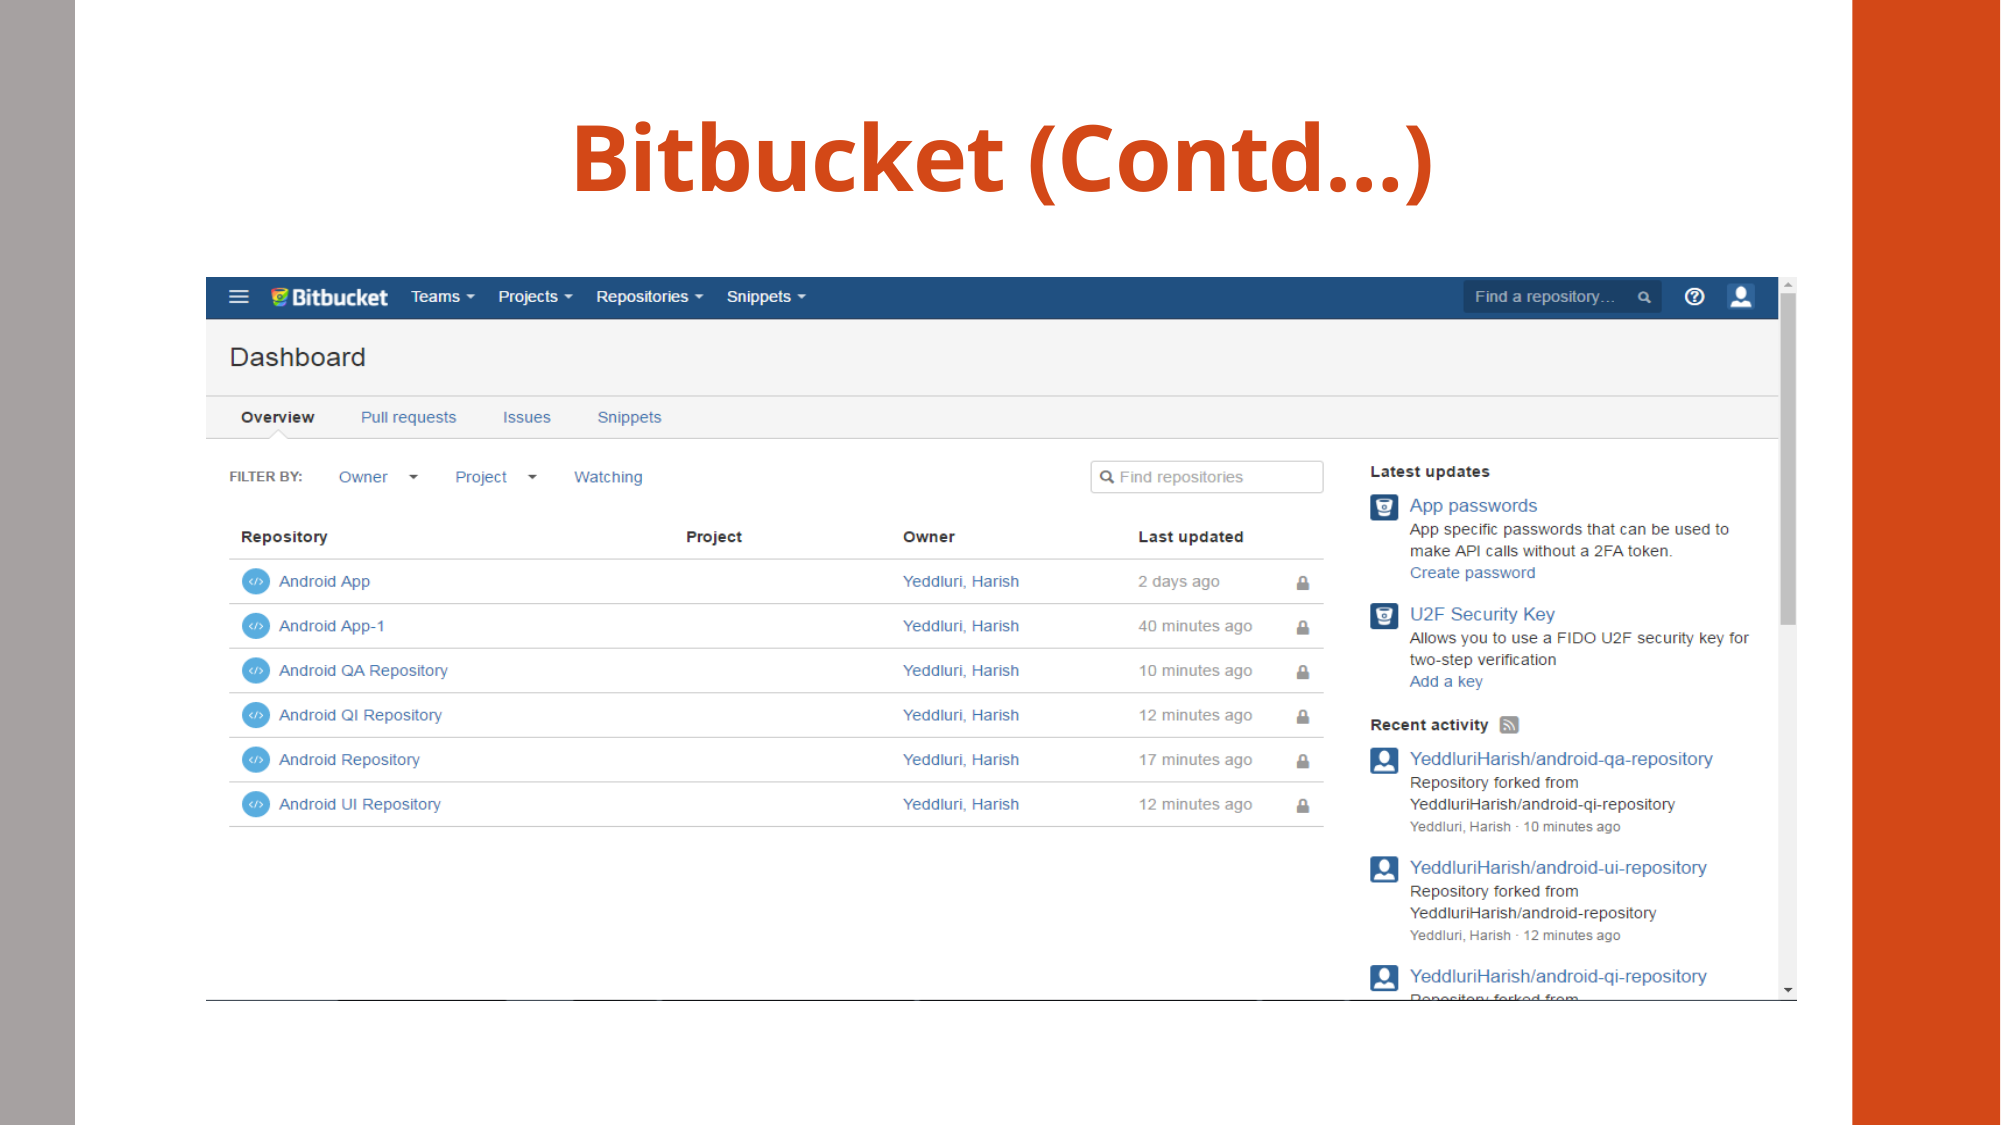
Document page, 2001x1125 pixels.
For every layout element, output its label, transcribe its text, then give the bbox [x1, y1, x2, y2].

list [206, 277, 1798, 1002]
title Bitbucket (Contd…) [206, 48, 1797, 273]
